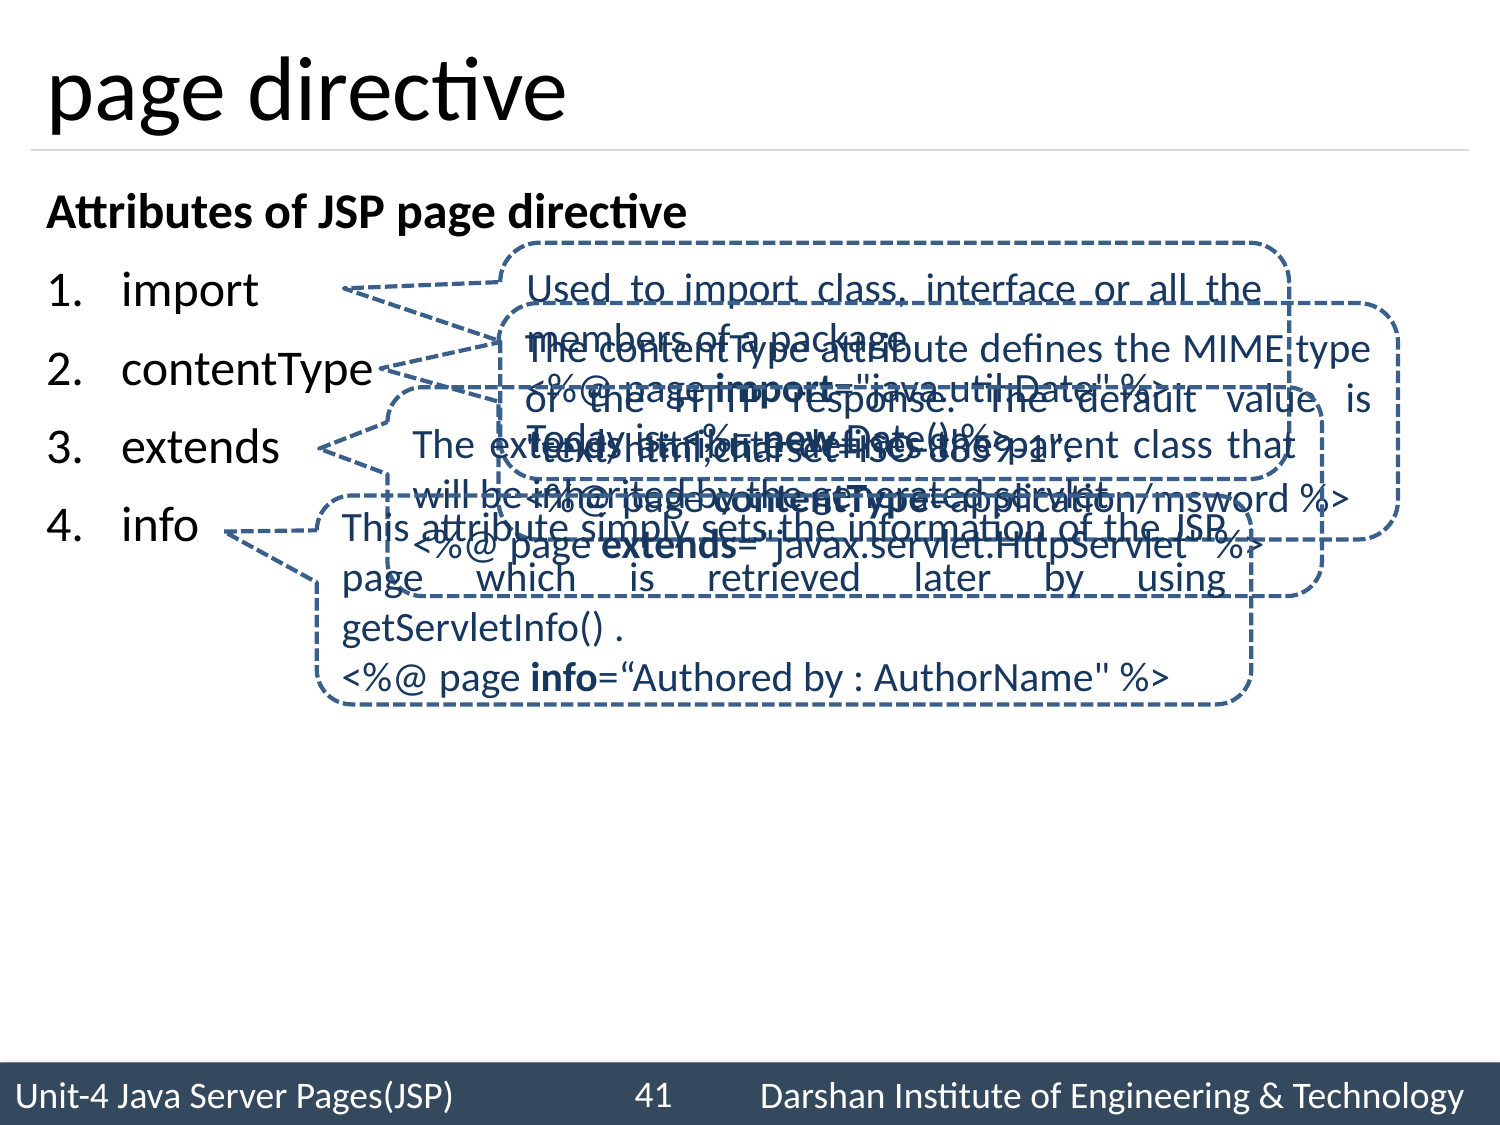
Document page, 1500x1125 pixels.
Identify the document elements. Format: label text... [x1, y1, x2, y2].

text_box This attribute simply sets the information of the JSP page which is retrieved later by using getServletInfo() . <%@ page info=“Authored by : AuthorName" %> [223, 493, 1254, 707]
title page directive [31, 17, 1469, 150]
text_box Used to import class, interface or all the members of a package <%@ page import="java.util.Date" %> Today is: <%= new Date() %> [341, 240, 1292, 341]
text_box The extends attribute defines the parent class that will be inherited by the generated servlet <%@ page extends="javax.servlet.HttpServlet" %> [317, 385, 1325, 599]
slide_number 41 [587, 1062, 688, 1123]
list Attributes of JSP page directive import contentType extends info [31, 162, 1469, 1038]
text_box The contentType attribute defines the MIME type of the HTTP response. The default value is "text/html;charset=ISO-8859-1". <%@ page contentType=application/msword %> [378, 300, 1401, 542]
